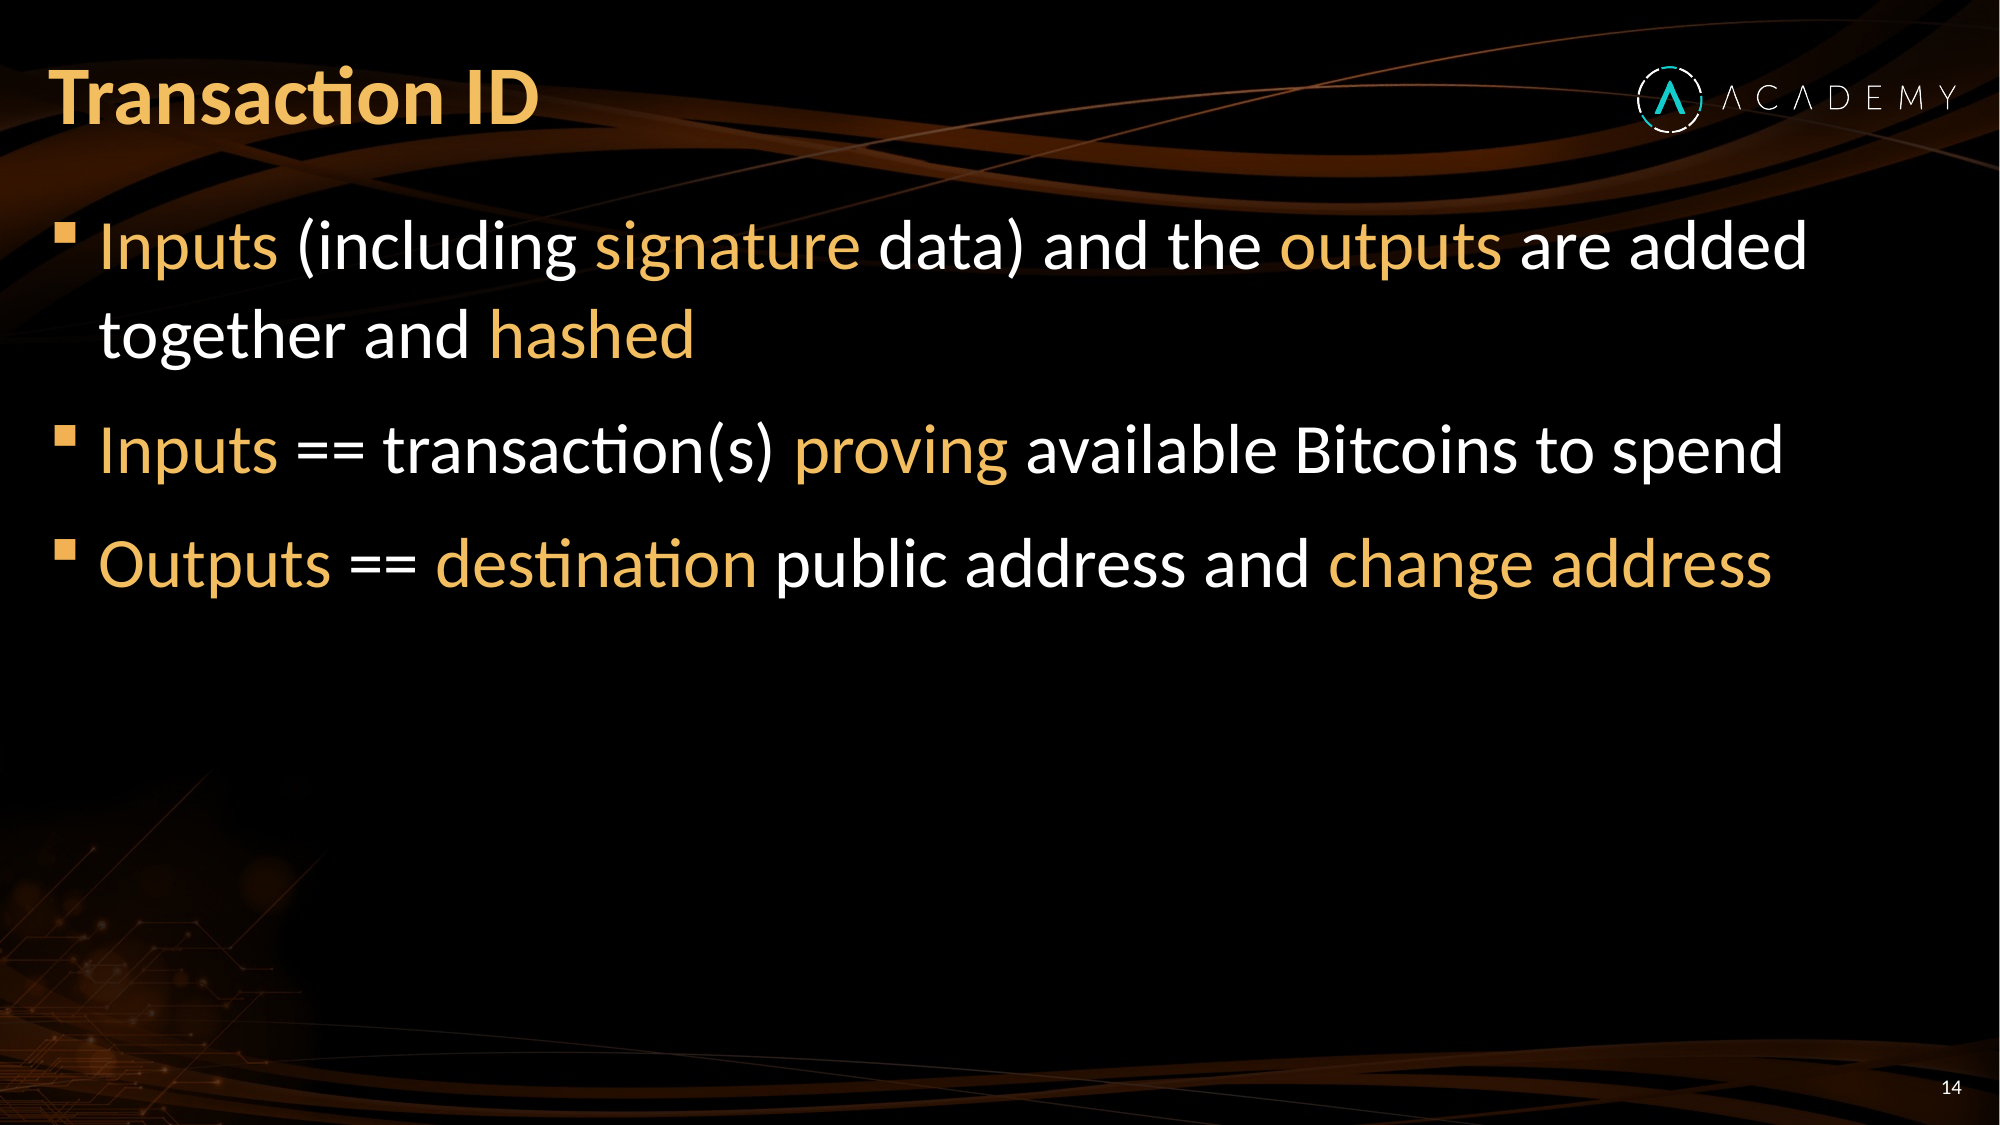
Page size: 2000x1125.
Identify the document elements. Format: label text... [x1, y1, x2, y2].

title Transaction ID [30, 6, 1602, 189]
picture [0, 0, 2000, 1125]
list Inputs (including signature data) and the outputs are added together and hashed Inputs == transaction(s) proving available Bitcoins to spend Outputs == destination public address and change address [31, 188, 1968, 1103]
